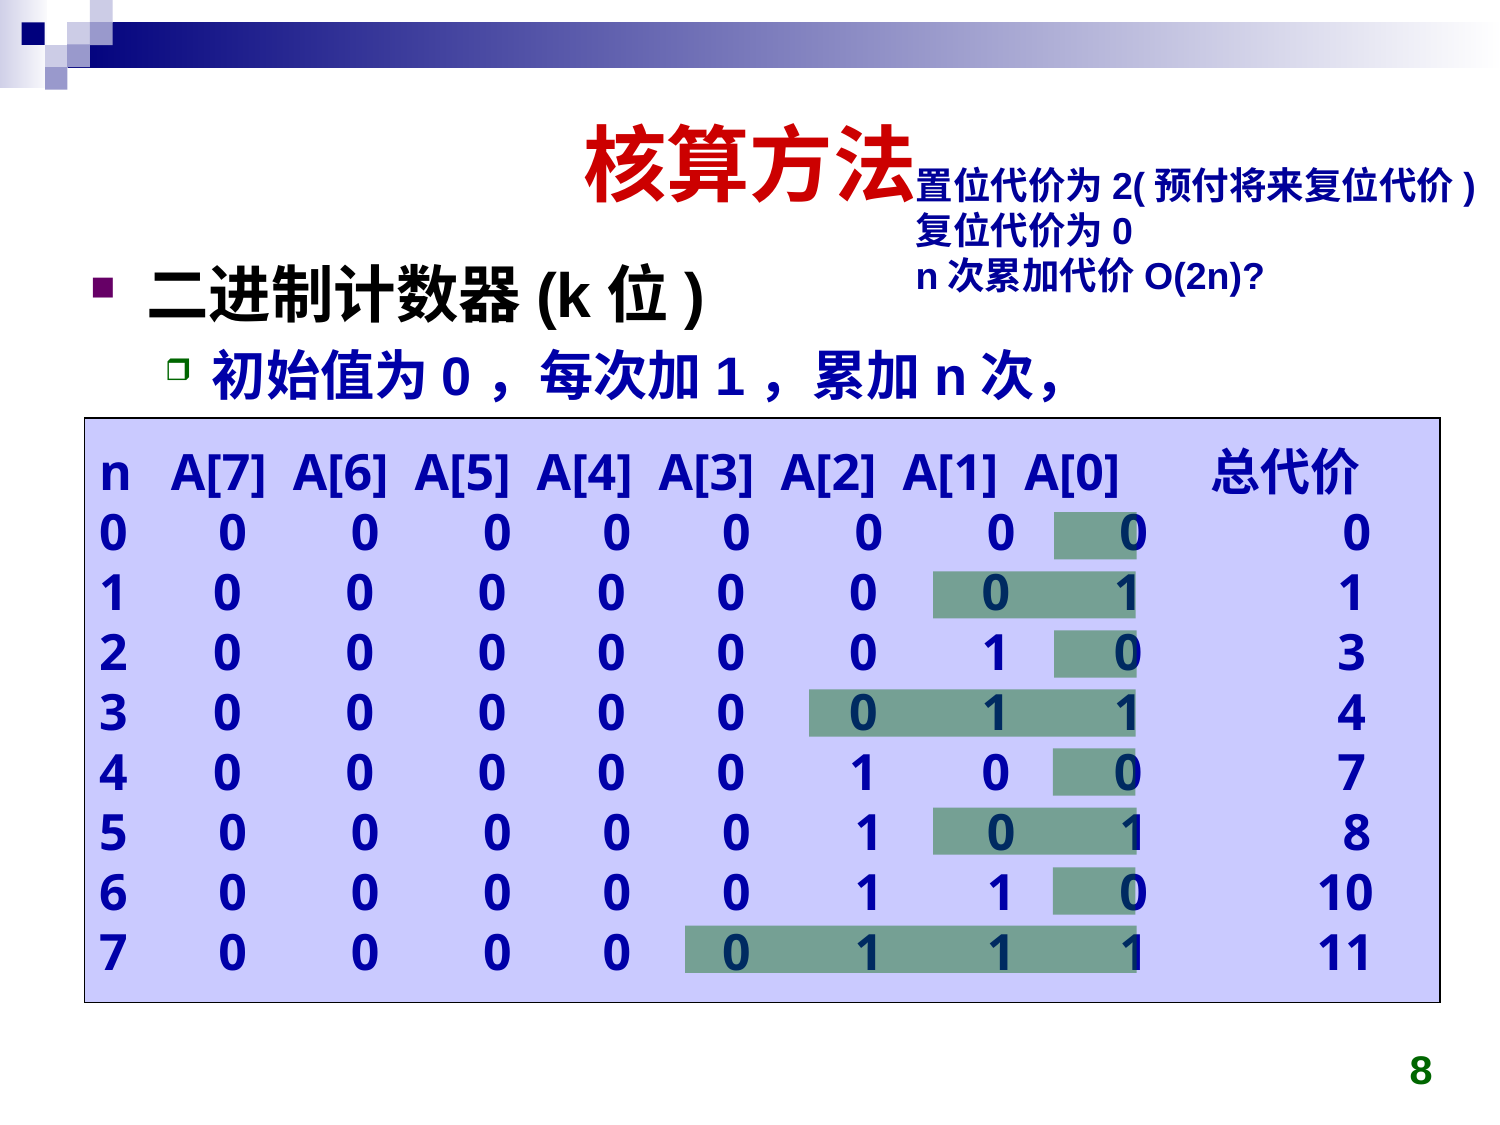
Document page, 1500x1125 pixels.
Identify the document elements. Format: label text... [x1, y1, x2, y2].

text_box [1052, 867, 1136, 915]
text_box [1054, 512, 1137, 560]
text_box [685, 925, 1137, 973]
text_box [933, 807, 1137, 855]
text_box n A[7] A[6] A[5] A[4] A[3] A[2] A[1] A[0] 总代价 0 0 0 0 0 0 0 0 0 0 0 0 0 0 0 0 0 1 1 0 0 0 0 0 0 1 0 3 0 0 0 0 0 0 1 1 4 0 0 0 0 0 1 0 0 7 5 0 0 0 0 0 1 0 1 8 6 0 0 0 0 0 1 1 0 10 7 0 0 0 0 0 1 1 1 11 [84, 417, 1440, 1003]
text_box [1054, 630, 1137, 678]
text_box [933, 571, 1136, 619]
text_box [1052, 748, 1136, 796]
slide_number 8 [1098, 1025, 1449, 1100]
text_box [809, 689, 1136, 737]
list 二进制计数器(k位) 初始值为0，每次加1，累加n次， [75, 243, 1425, 1024]
title 核算方法 [75, 75, 1425, 243]
text_box 置位代价为2(预付将来复位代价) 复位代价为0 n次累加代价O(2n)? [900, 154, 1491, 305]
